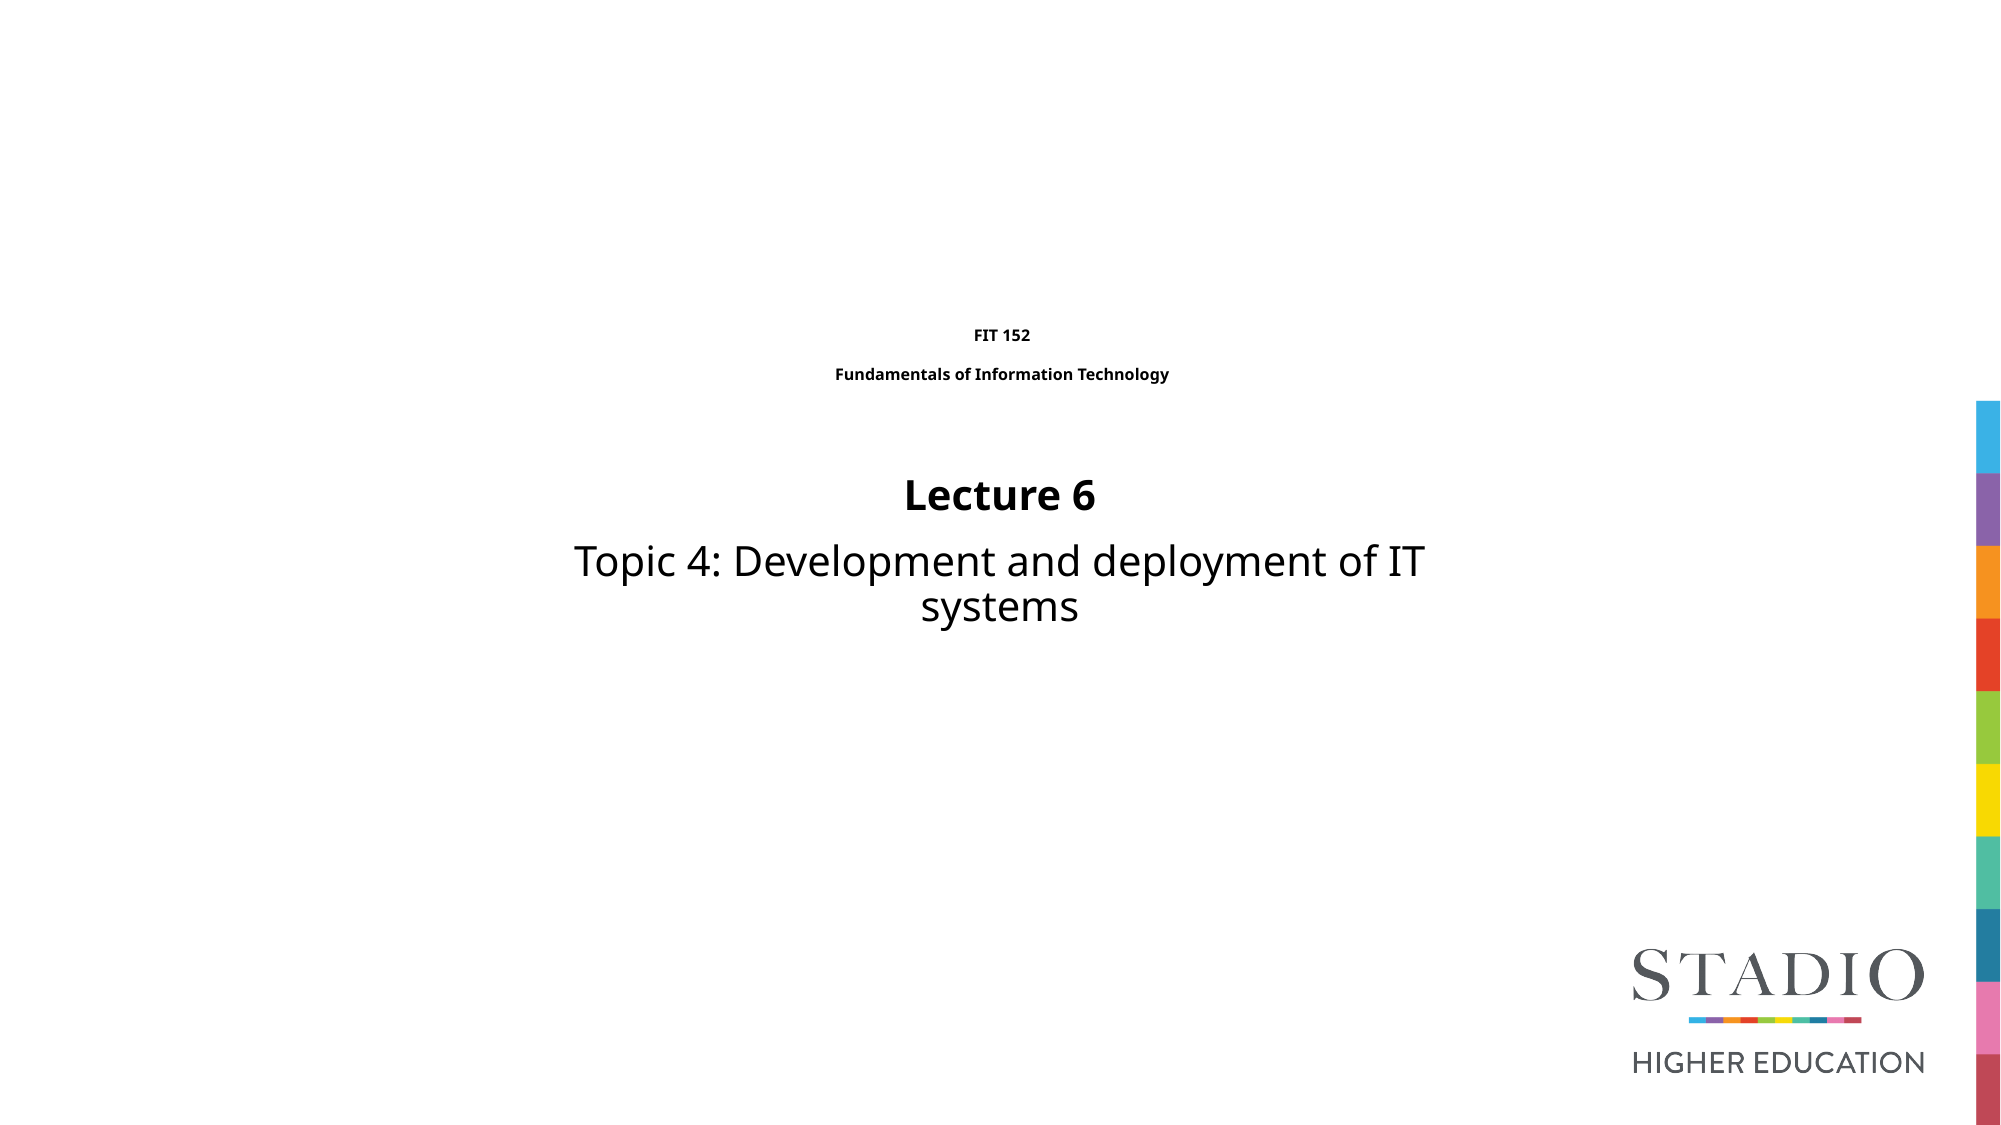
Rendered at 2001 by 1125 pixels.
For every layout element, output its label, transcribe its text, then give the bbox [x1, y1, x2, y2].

picture [1581, 402, 2001, 1125]
title FIT 152 Fundamentals of Information Technology [503, 318, 1501, 392]
list Lecture 6 Topic 4: Development and deployment of IT systems [501, 427, 1499, 678]
